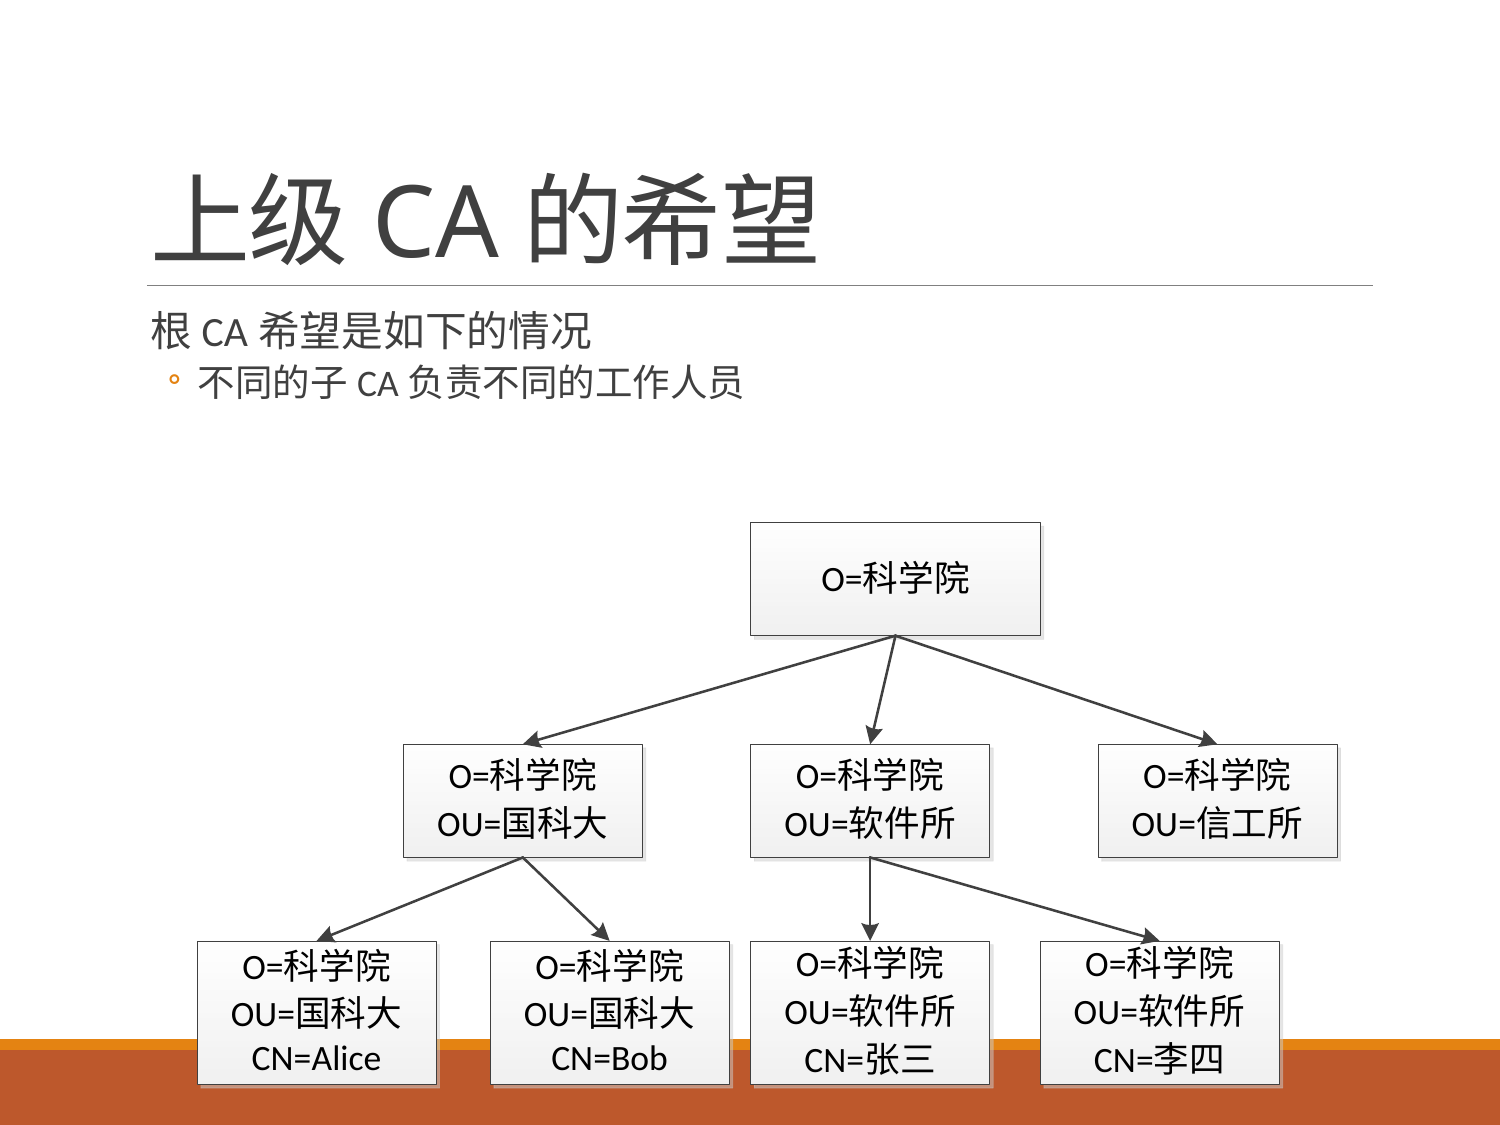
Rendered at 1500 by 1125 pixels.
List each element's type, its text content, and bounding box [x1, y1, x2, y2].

title 上级CA的希望 [135, 47, 1373, 285]
slide_number [1218, 1059, 1380, 1120]
picture [193, 518, 1345, 1092]
list 根CA希望是如下的情况 不同的子CA负责不同的工作人员 [135, 302, 1373, 963]
